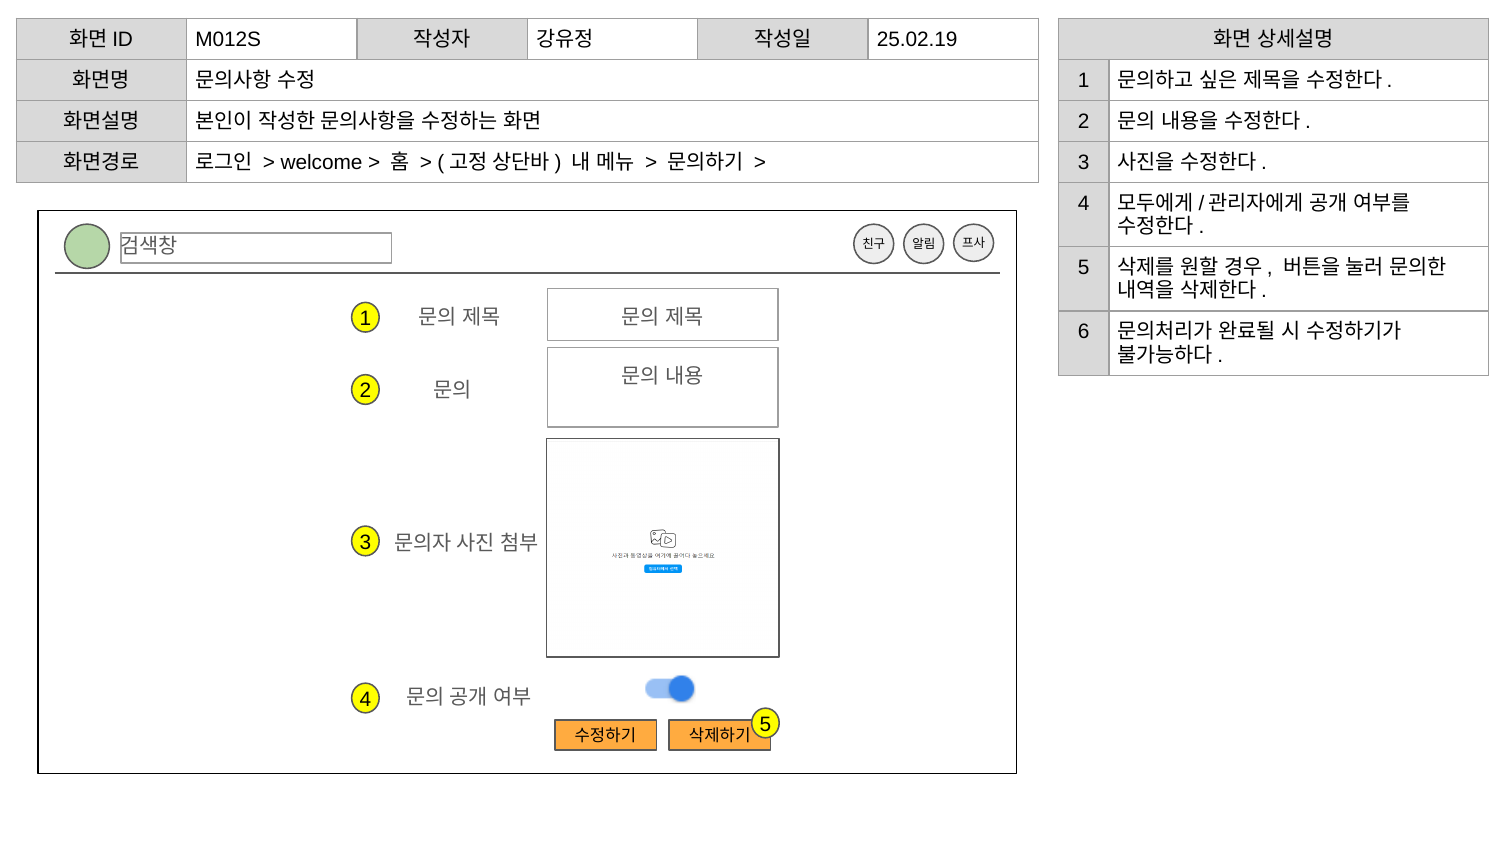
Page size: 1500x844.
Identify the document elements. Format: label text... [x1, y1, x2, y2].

text_box 3 [351, 526, 380, 556]
table_cell 로그인 > welcome > 홈 > (고정 상단바) 내 메뉴 > 문의하기 > [187, 142, 1038, 182]
table_cell 삭제를 원할 경우, 버튼을 눌러 문의한 내역을 삭제한다. [1110, 247, 1488, 310]
text_box 알림 [903, 224, 944, 264]
table_header 화면 상세설명 [1059, 19, 1488, 59]
table_header M012S [187, 19, 356, 59]
text_box 문의 제목 [555, 288, 779, 341]
table_cell 3 [1059, 142, 1108, 182]
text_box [390, 668, 696, 709]
text_box 삭제하기 [669, 720, 771, 750]
table_cell 6 [1059, 312, 1108, 375]
text_box 수정하기 [554, 720, 657, 750]
table_cell 2 [1059, 101, 1108, 141]
text_box [38, 210, 1017, 774]
table_cell 1 [1059, 60, 1108, 100]
table_cell 모두에게/관리자에게 공개 여부를 수정한다. [1110, 183, 1488, 246]
table_header 화면ID [17, 19, 186, 59]
table_cell 5 [1059, 247, 1108, 310]
text_box [64, 224, 110, 269]
table_header 작성일 [698, 19, 867, 59]
text_box 4 [351, 683, 380, 713]
table_cell 문의 내용을 수정한다. [1110, 101, 1488, 141]
table_cell 화면설명 [17, 101, 186, 141]
text_box 2 [351, 374, 380, 405]
text_box 1 [351, 302, 380, 333]
table_header 25.02.19 [869, 19, 1038, 59]
table_header 강유정 [528, 19, 697, 59]
table_cell 사진을 수정한다. [1110, 142, 1488, 182]
picture [547, 439, 779, 657]
table_cell 화면명 [17, 60, 186, 100]
text_box 검색창 [120, 233, 392, 263]
text_box 프사 [953, 224, 994, 262]
table_cell 4 [1059, 183, 1108, 246]
table_cell 문의하고 싶은 제목을 수정한다. [1110, 60, 1488, 100]
text_box 문의 [356, 361, 548, 414]
table_header 작성자 [358, 19, 527, 59]
table_cell 본인이 작성한 문의사항을 수정하는 화면 [187, 101, 1038, 141]
table_cell 화면경로 [17, 142, 186, 182]
text_box 문의 내용 [547, 347, 779, 428]
text_box 친구 [853, 224, 894, 264]
text_box 문의 제목 [364, 288, 555, 341]
table_cell 문의사항 수정 [187, 60, 1038, 100]
table_cell 문의처리가 완료될 시 수정하기가 불가능하다. [1110, 312, 1488, 375]
text_box 5 [751, 708, 780, 738]
text_box 문의자 사진 첨부 [379, 514, 542, 567]
